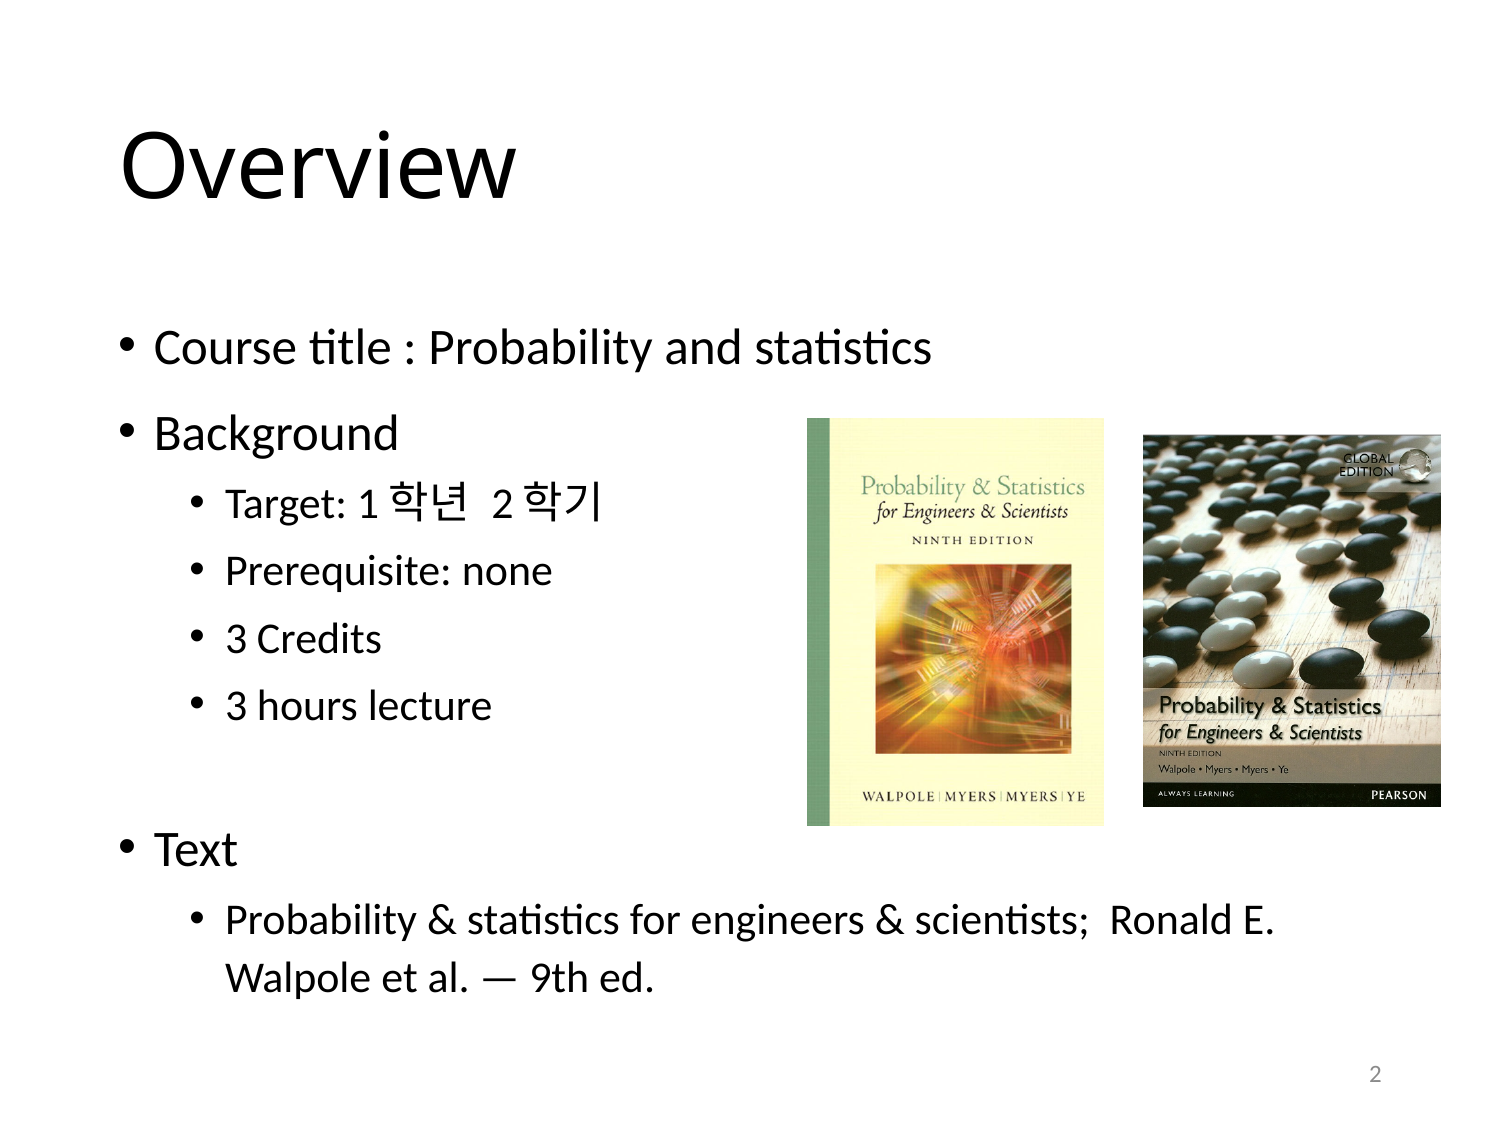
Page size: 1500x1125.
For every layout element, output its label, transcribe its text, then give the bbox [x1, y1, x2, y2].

picture [807, 418, 1104, 826]
picture [1143, 434, 1441, 807]
list Course title : Probability and statistics Background Target: 1학년 2학기 Prerequisite: none 3 Credits 3 hours lecture Text Probability & statistics for engineers & scientists; Ronald E. Walpole et al. — 9th ed. [103, 299, 1397, 1014]
title Overview [103, 59, 1397, 278]
slide_number 2 [1059, 1042, 1397, 1103]
